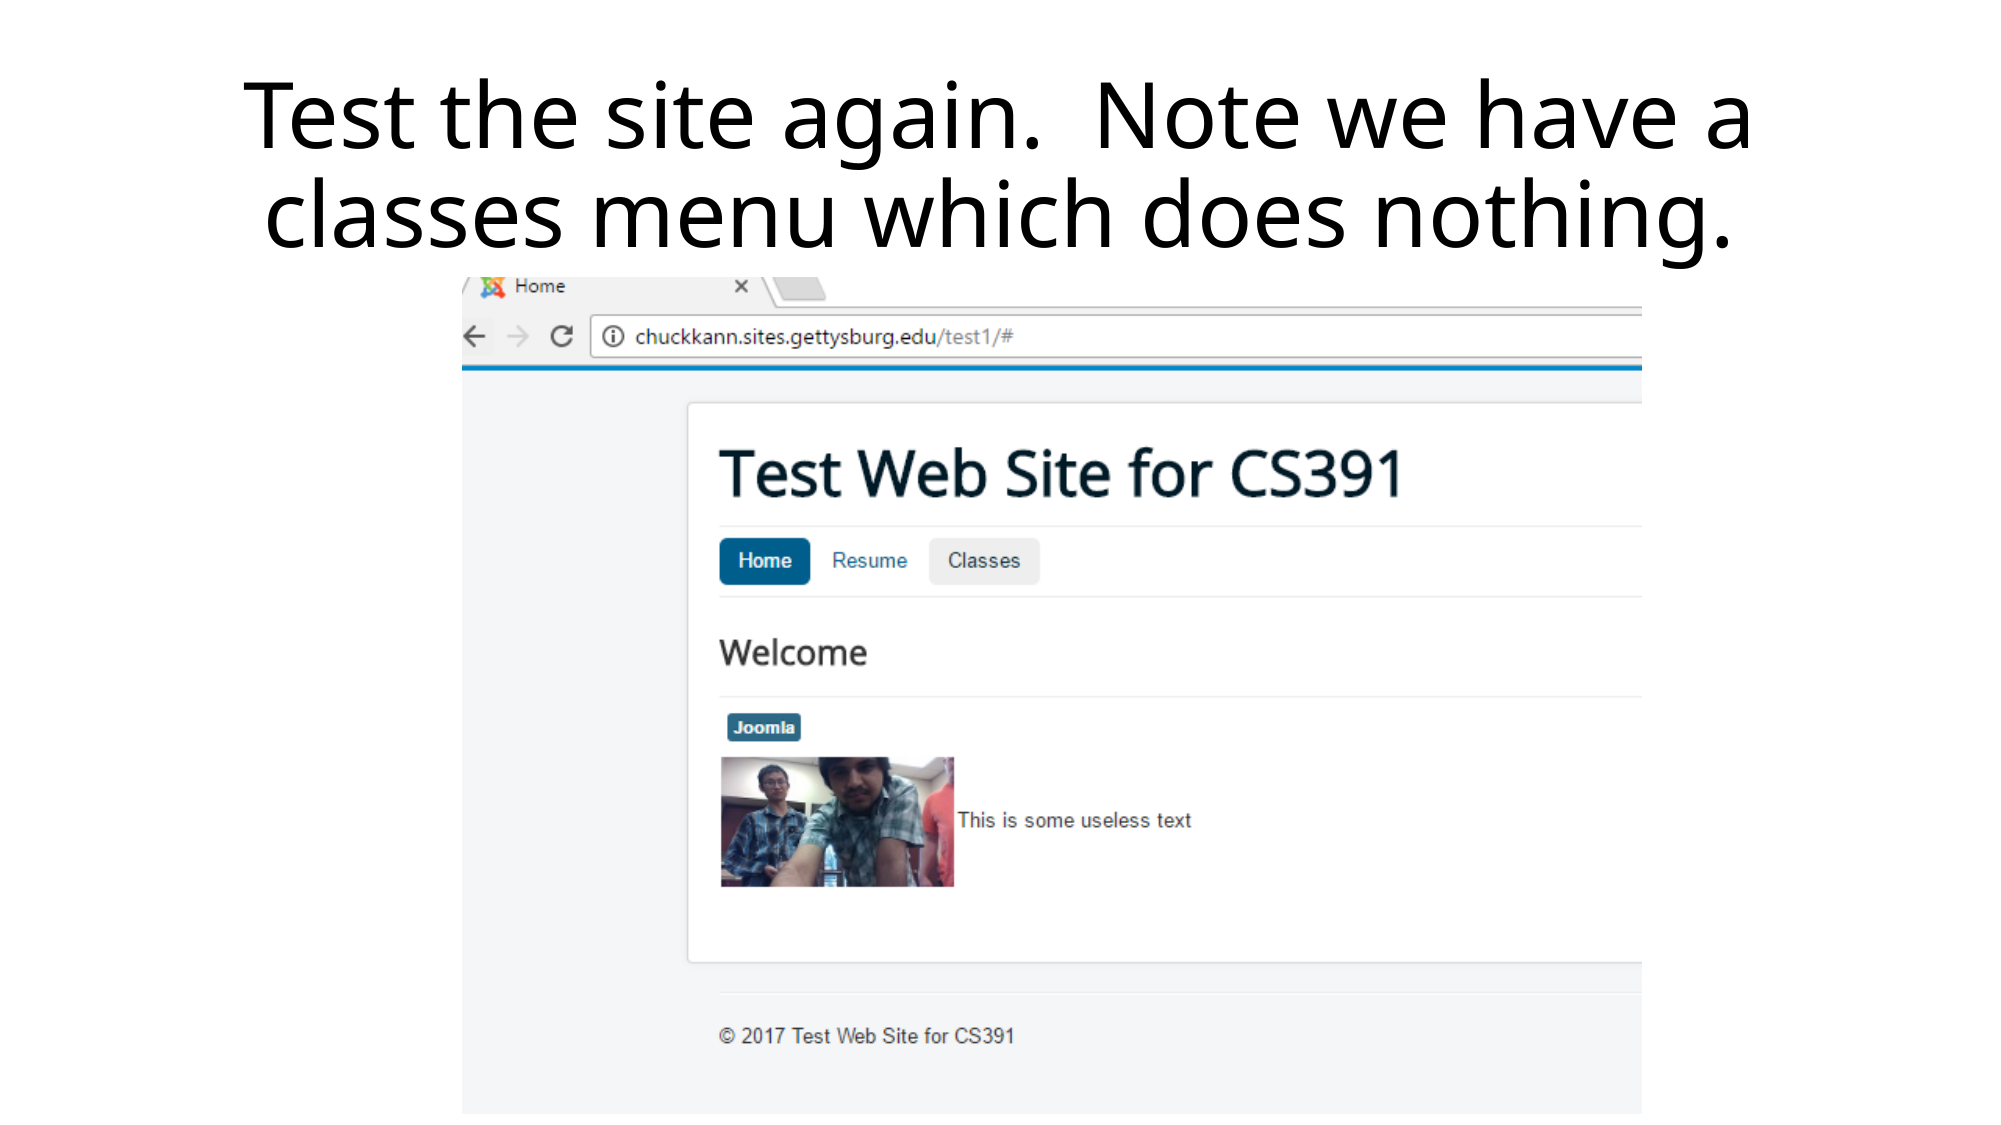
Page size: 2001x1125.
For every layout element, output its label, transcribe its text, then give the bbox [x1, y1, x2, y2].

picture [462, 371, 1642, 1114]
title Test the site again. Note we have a classes menu which does nothing. [137, 59, 1863, 278]
picture [462, 277, 1642, 366]
